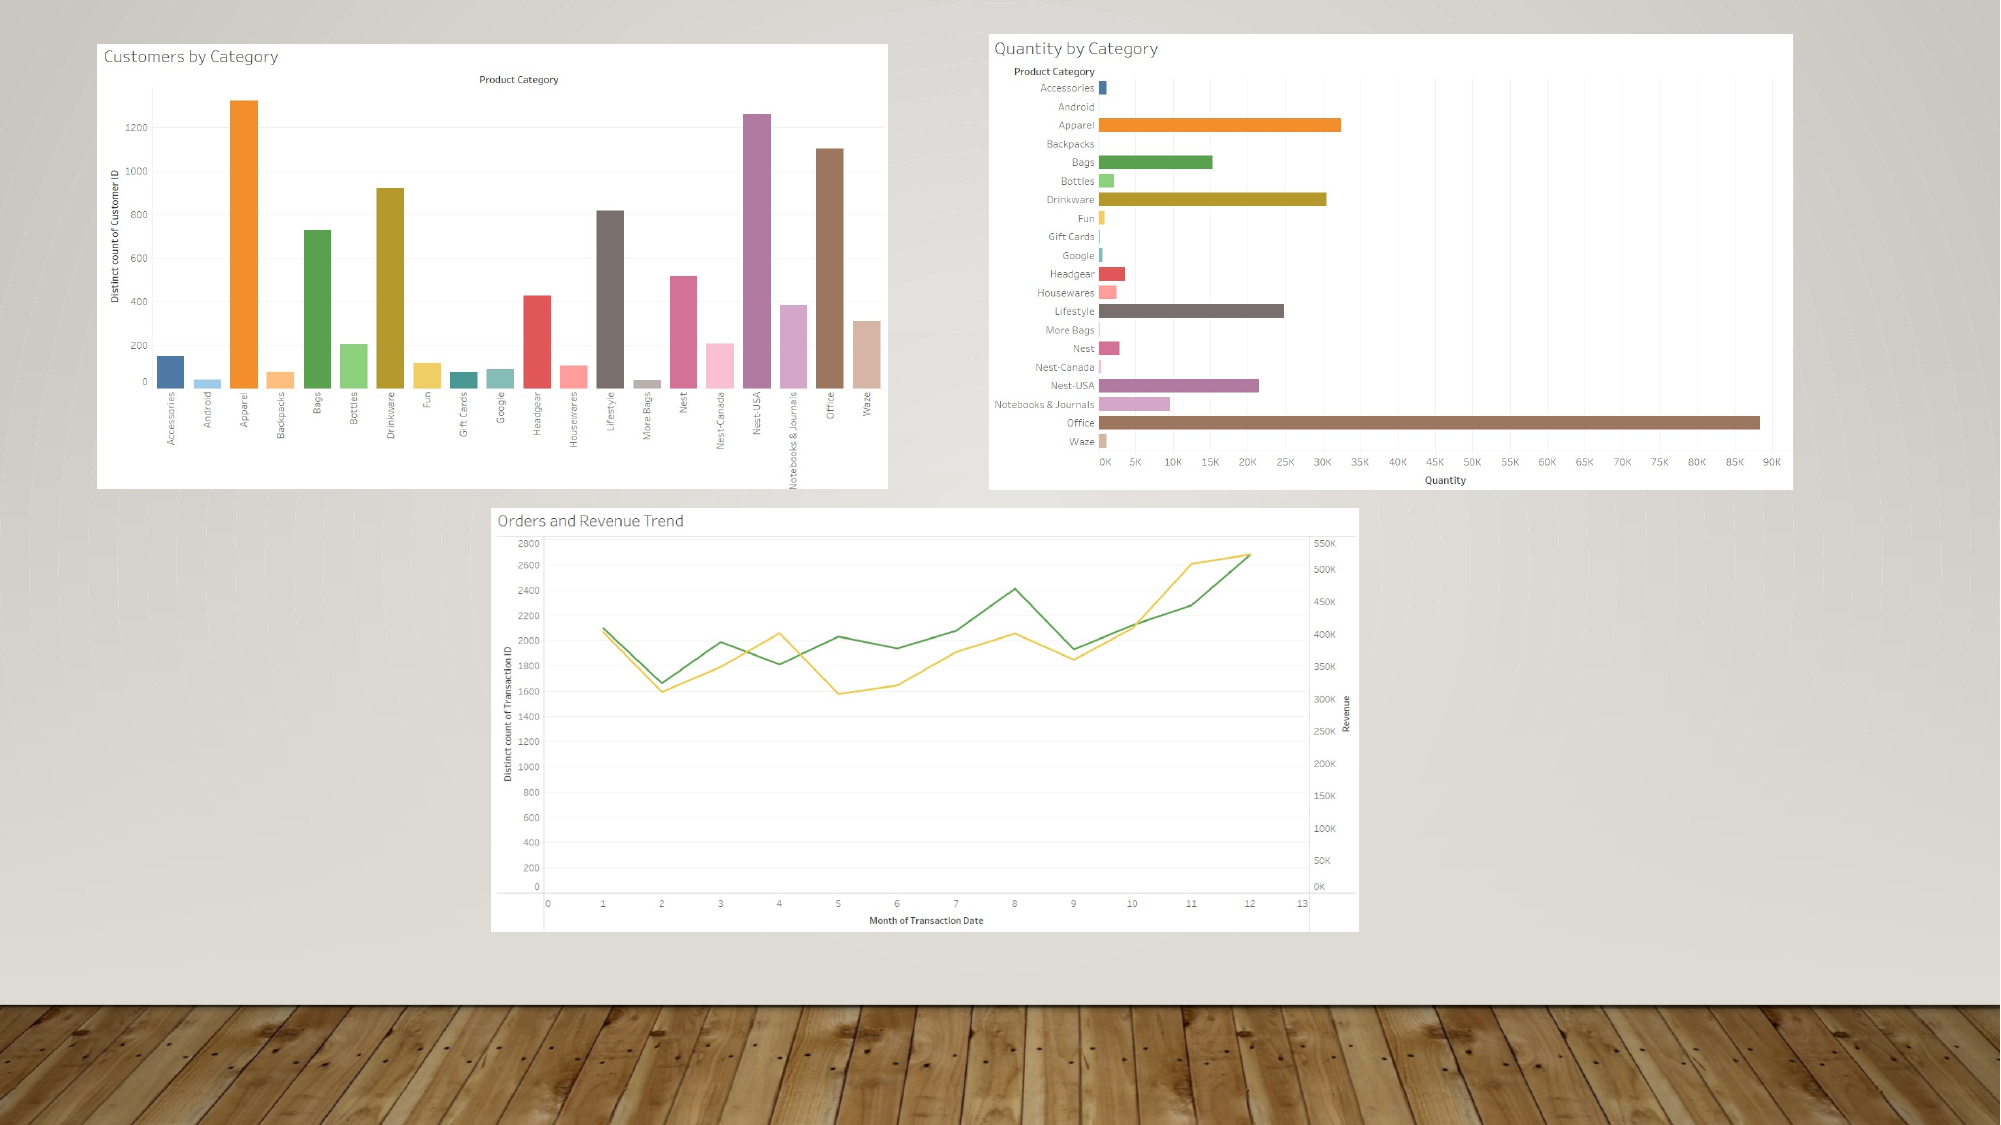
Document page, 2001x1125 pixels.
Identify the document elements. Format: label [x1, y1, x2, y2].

picture [96, 43, 889, 489]
picture [490, 508, 1360, 932]
picture [0, 1005, 2000, 1125]
picture [988, 34, 1794, 490]
